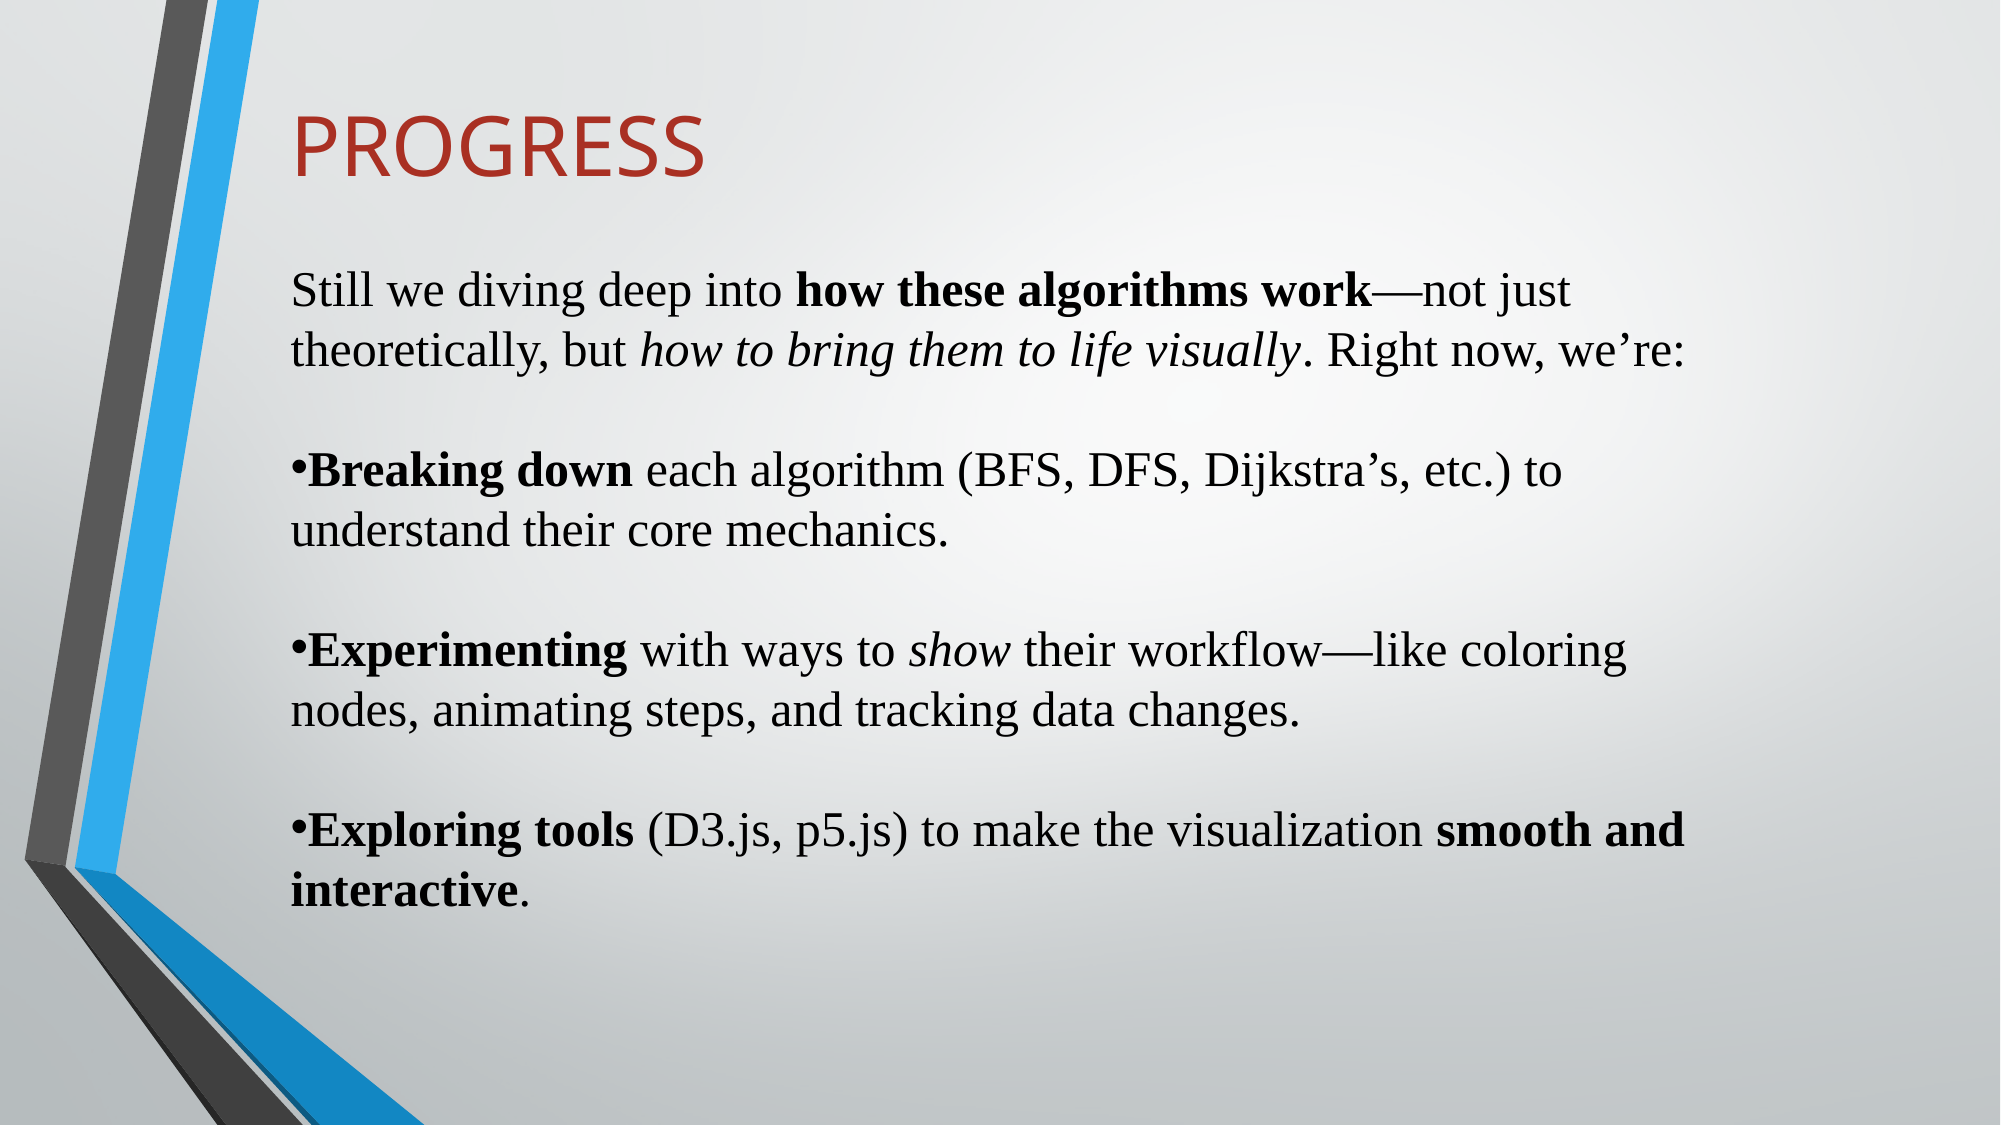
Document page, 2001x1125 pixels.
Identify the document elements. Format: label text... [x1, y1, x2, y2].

text_box Still we diving deep into how these algorithms work—not just theoretically, but how to bring them to life visually. Right now, we’re: Breaking down each algorithm (BFS, DFS, Dijkstra’s, etc.) to understand their core mechanics. Experimenting with ways to show their workflow—like coloring nodes, animating steps, and tracking data changes. Exploring tools (D3.js, p5.js) to make the visualization smooth and interactive. [275, 249, 1724, 924]
text_box PROGRESS [275, 86, 1276, 201]
